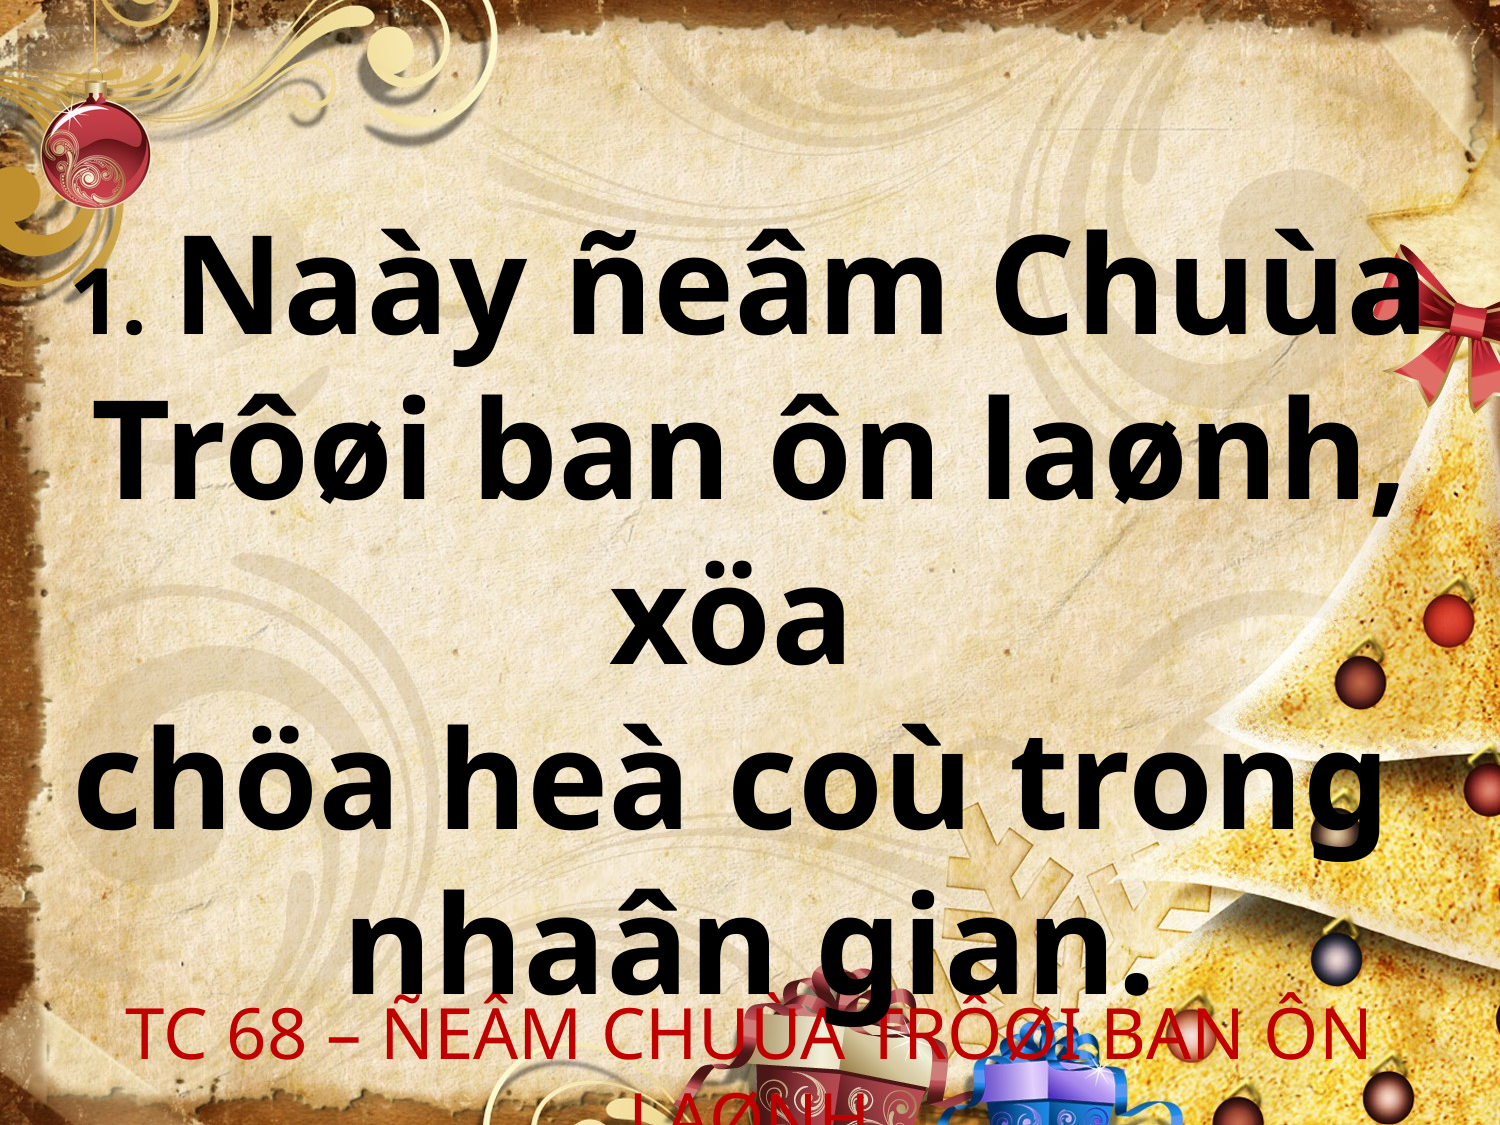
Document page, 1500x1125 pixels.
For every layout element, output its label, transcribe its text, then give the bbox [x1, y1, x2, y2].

picture [0, 0, 1500, 189]
text_box TC 68 – ÑEÂM CHUÙA TRÔØI BAN ÔN LAØNH [0, 1030, 1500, 1125]
text_box 1. Naày ñeâm Chuùa Trôøi ban ôn laønh, xöa chöa heà coù trong nhaân gian. [0, 189, 1500, 1030]
